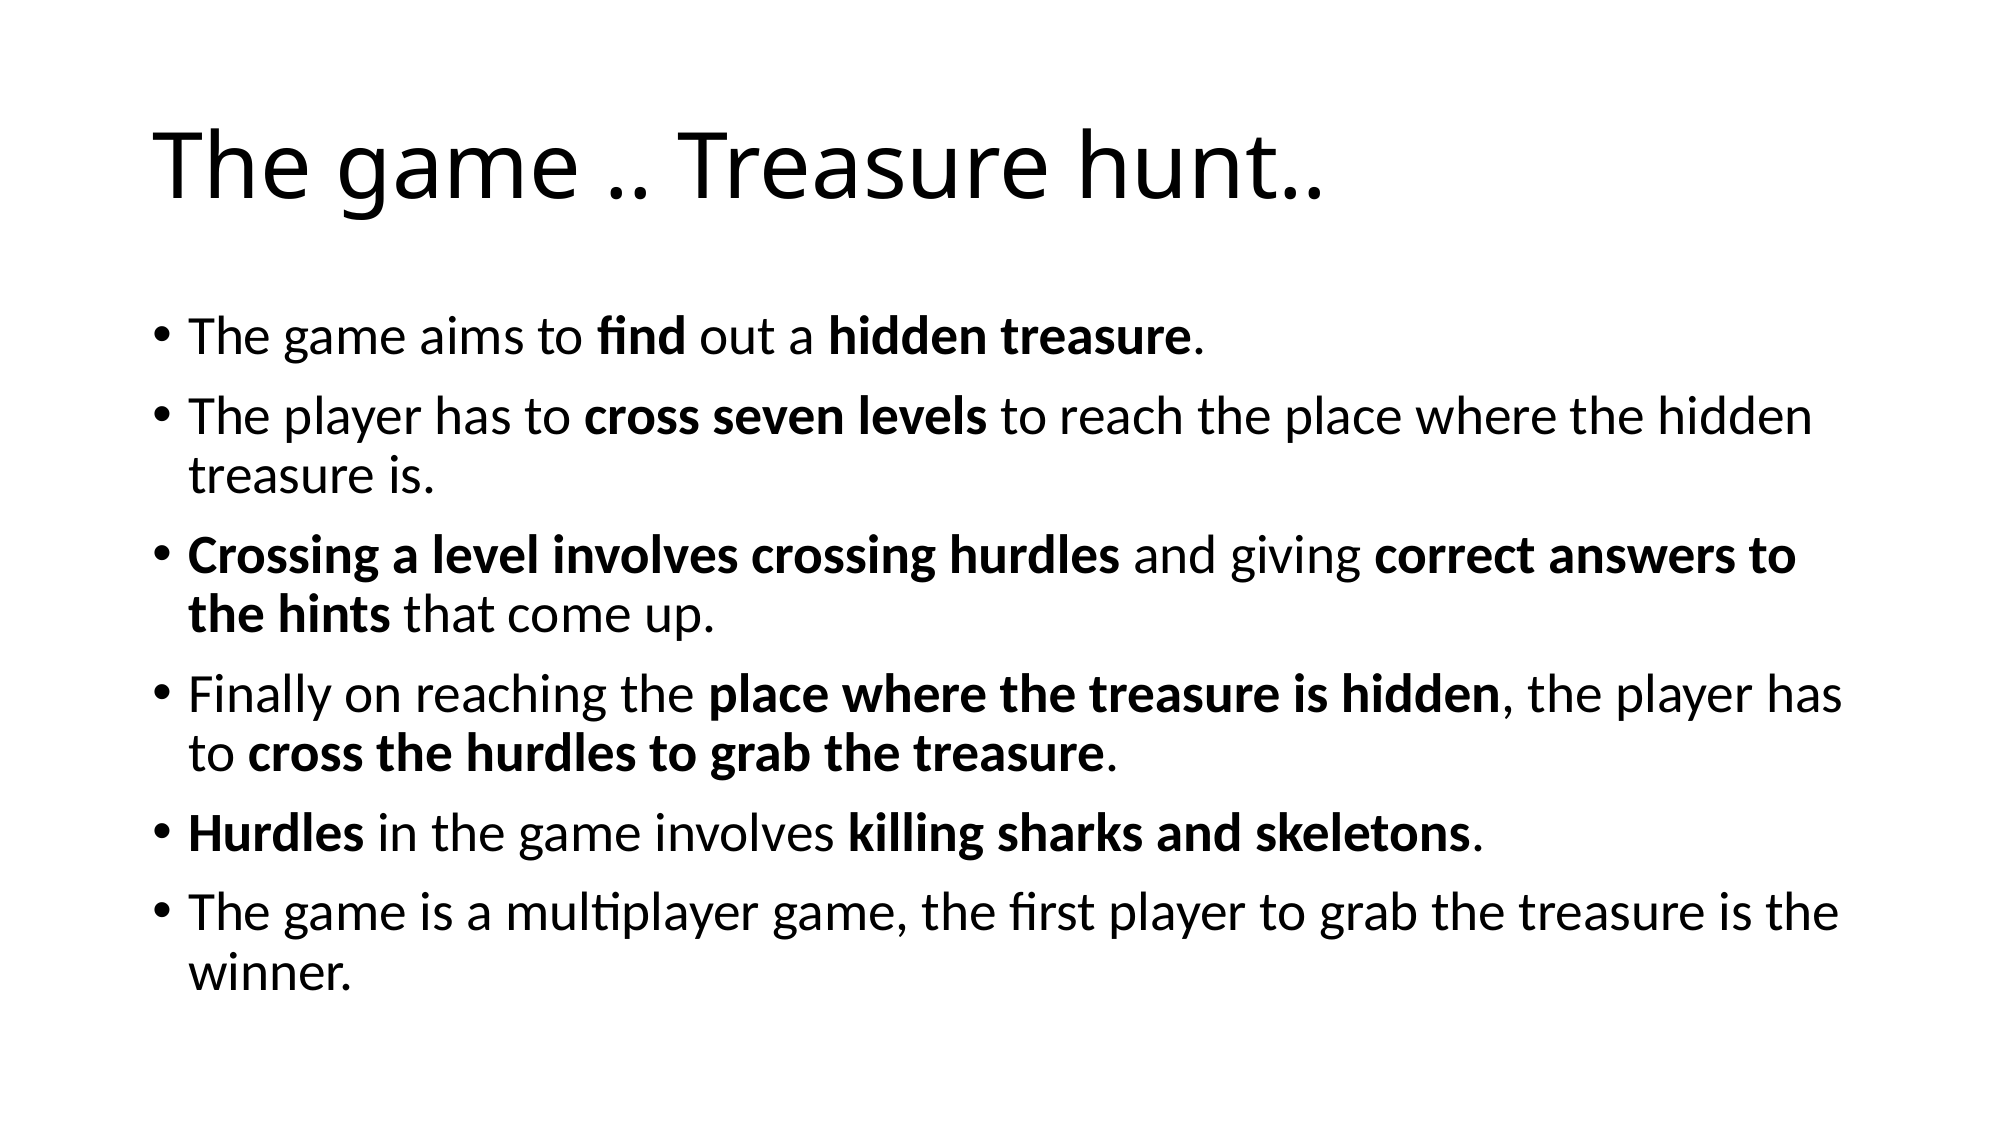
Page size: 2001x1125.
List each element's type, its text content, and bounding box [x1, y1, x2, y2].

title The game .. Treasure hunt.. [137, 59, 1863, 278]
list The game aims to find out a hidden treasure. The player has to cross seven levels to reach the place where the hidden treasure is. Crossing a level involves crossing hurdles and giving correct answers to the hints that come up. Finally on reaching the place where the treasure is hidden, the player has to cross the hurdles to grab the treasure. Hurdles in the game involves killing sharks and skeletons. The game is a multiplayer game, the first player to grab the treasure is the winner. [137, 299, 1863, 1014]
